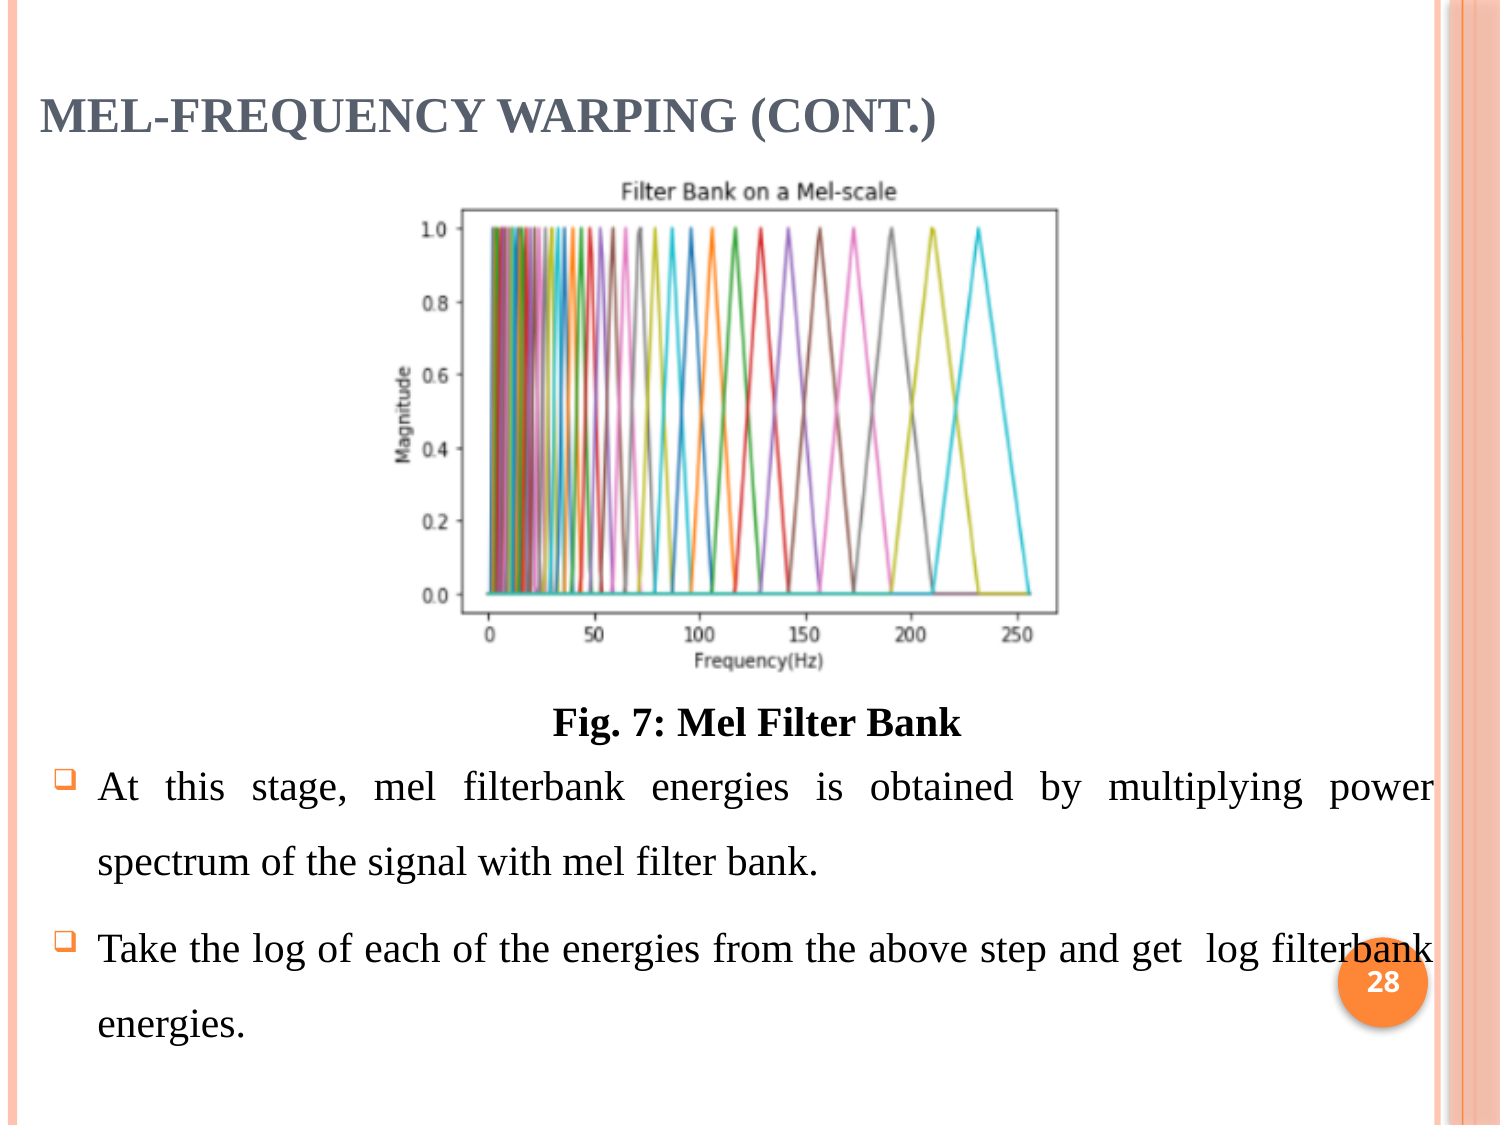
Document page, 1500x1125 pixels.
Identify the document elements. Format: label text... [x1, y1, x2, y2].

title Mel-frequency Warping (Cont.) [24, 0, 1375, 150]
list At this stage, mel filterbank energies is obtained by multiplying power spectrum of the signal with mel filter bank. Take the log of each of the energies from the above step and get log filterbank energies. [37, 224, 1450, 1113]
picture [332, 149, 1134, 688]
slide_number 28 [1333, 940, 1434, 1027]
text_box Fig. 7: Mel Filter Bank [512, 698, 1013, 753]
